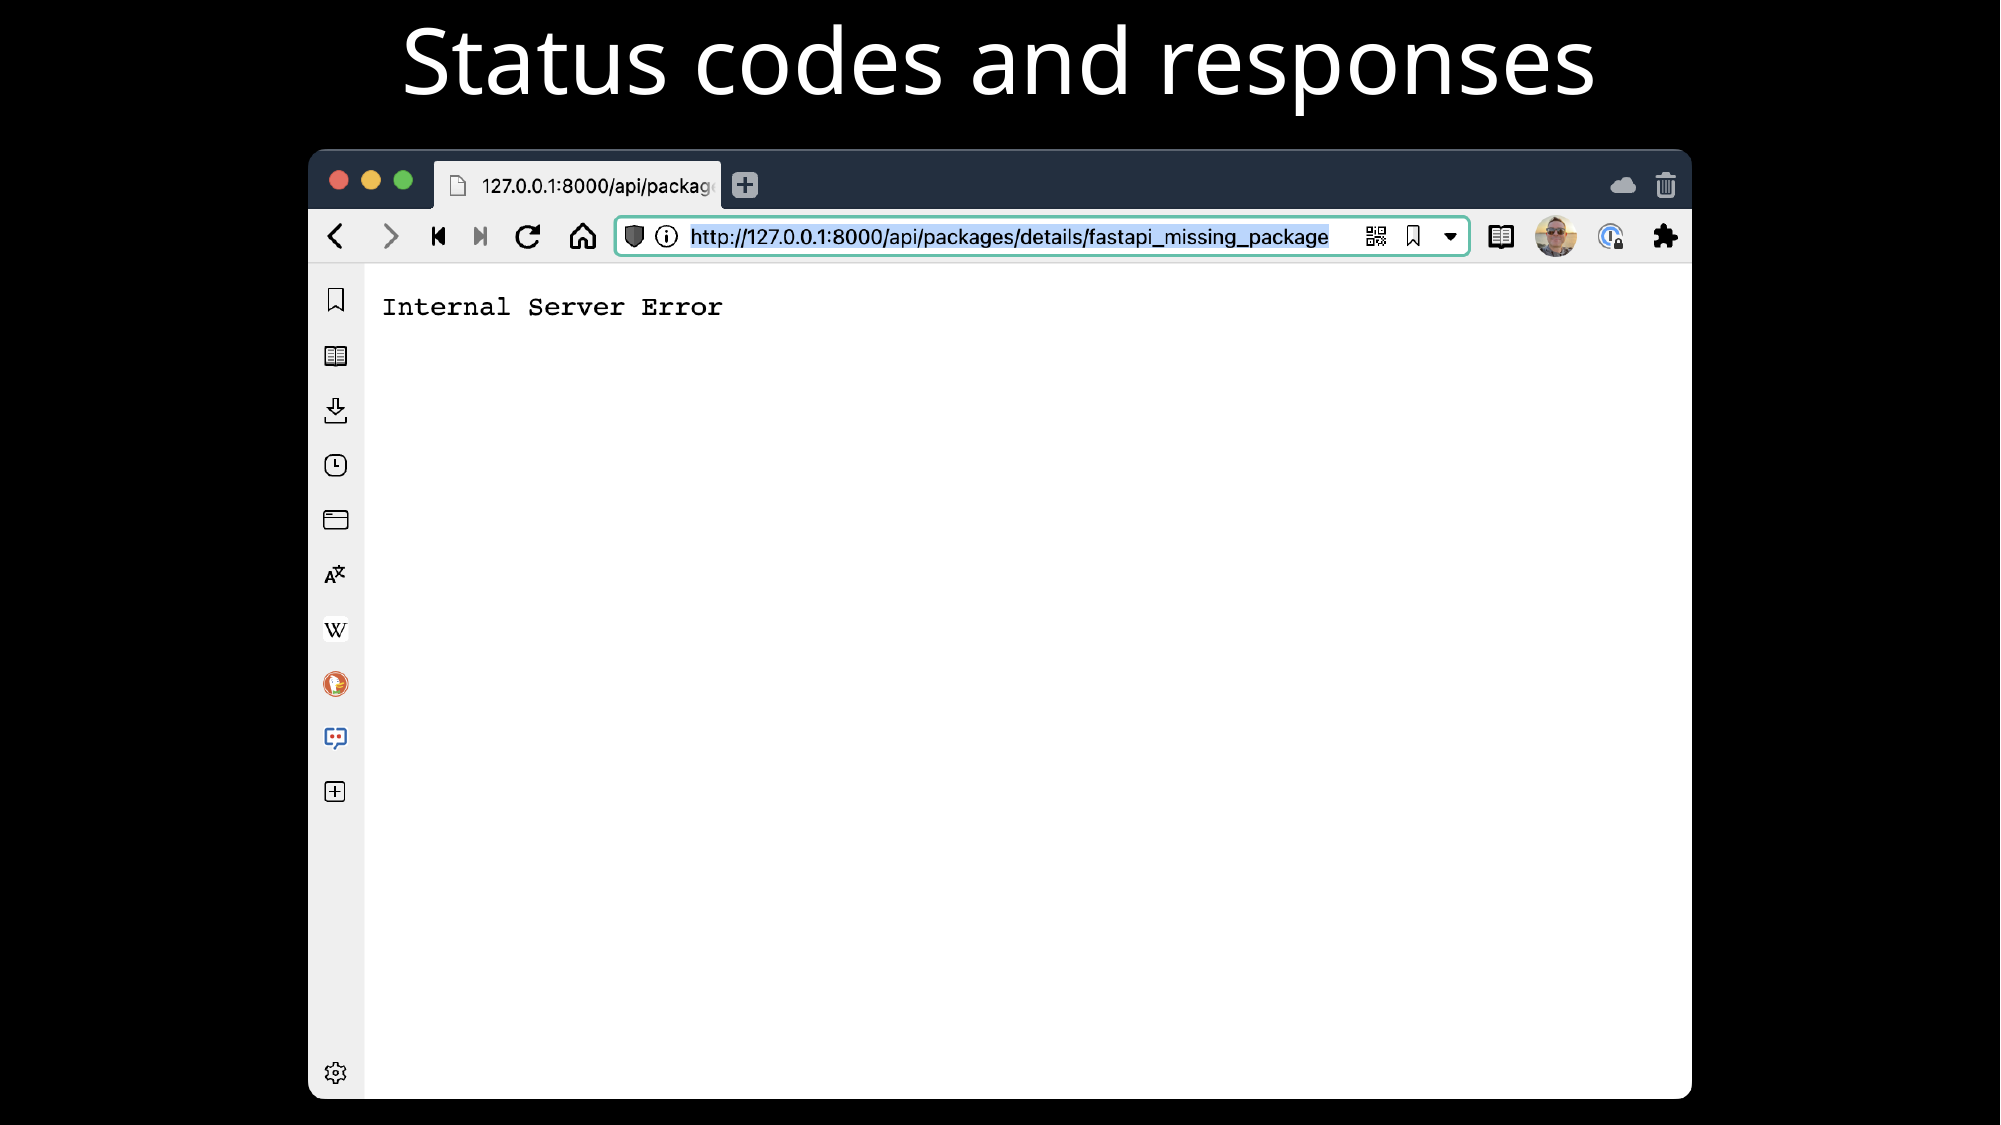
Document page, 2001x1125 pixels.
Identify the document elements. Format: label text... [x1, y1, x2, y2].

picture [308, 149, 1692, 1099]
text_box Status codes and responses [0, 0, 2000, 121]
